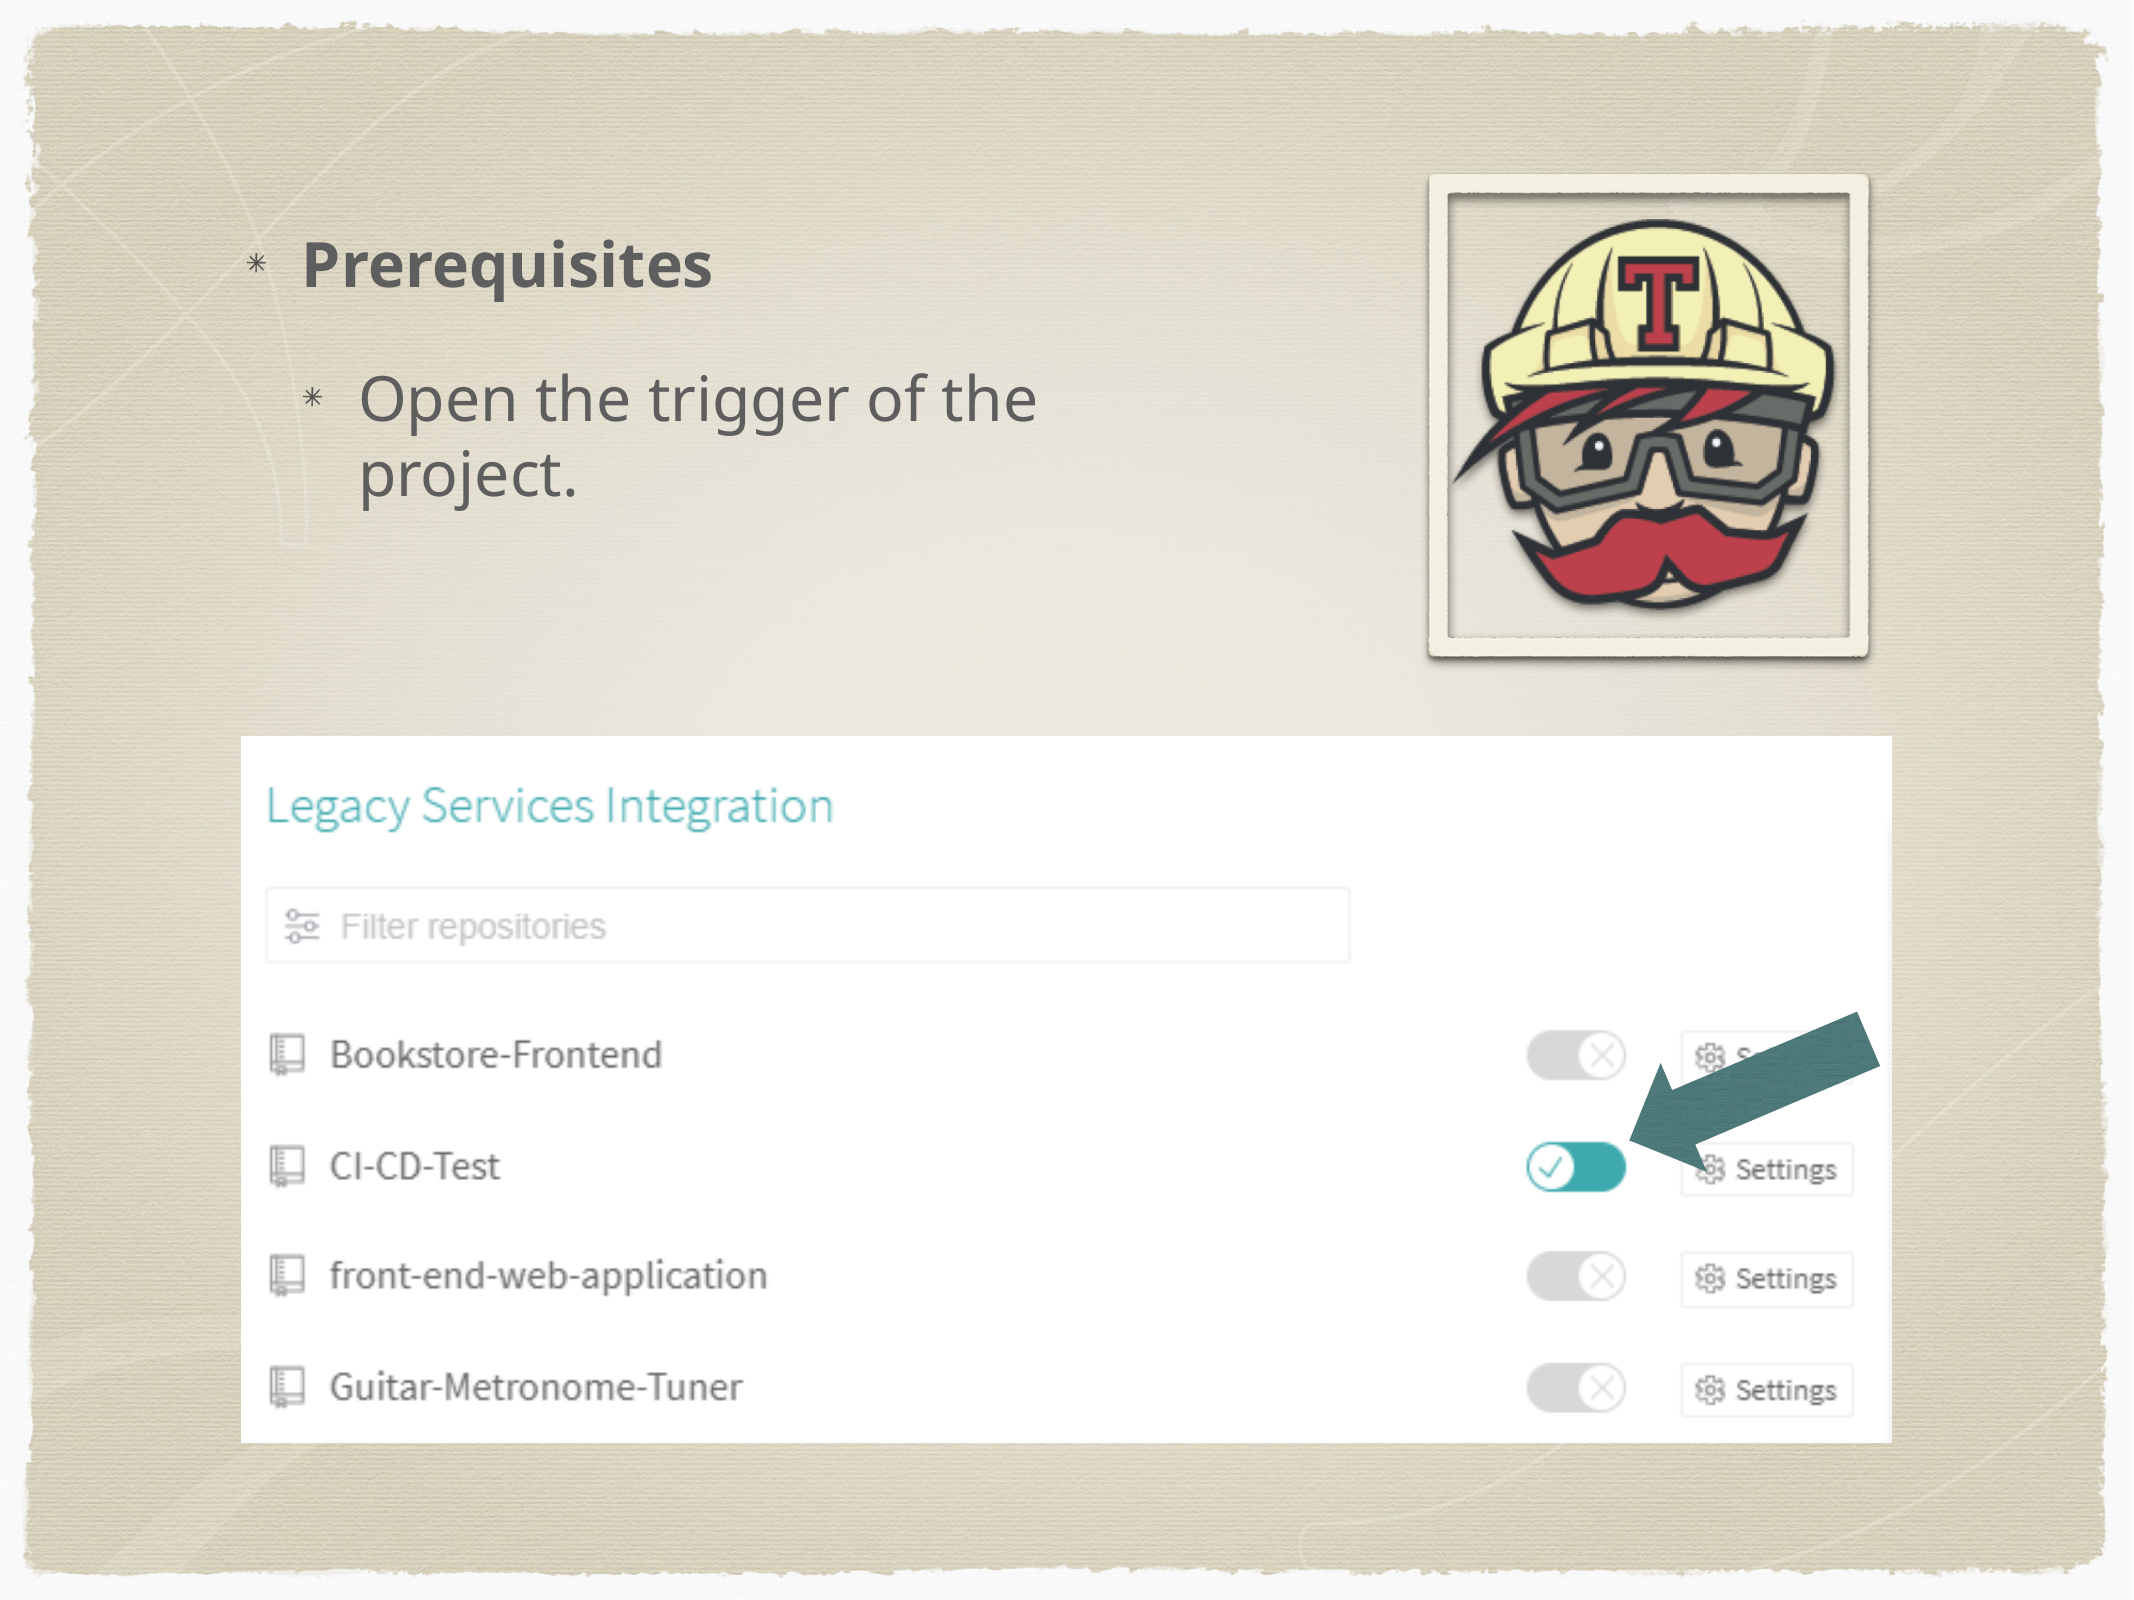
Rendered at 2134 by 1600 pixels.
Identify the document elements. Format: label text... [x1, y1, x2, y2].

picture [301, 385, 324, 408]
list Prerequisites Open the trigger of the project. [236, 0, 1154, 903]
picture [245, 251, 268, 274]
picture [0, 0, 2134, 1600]
